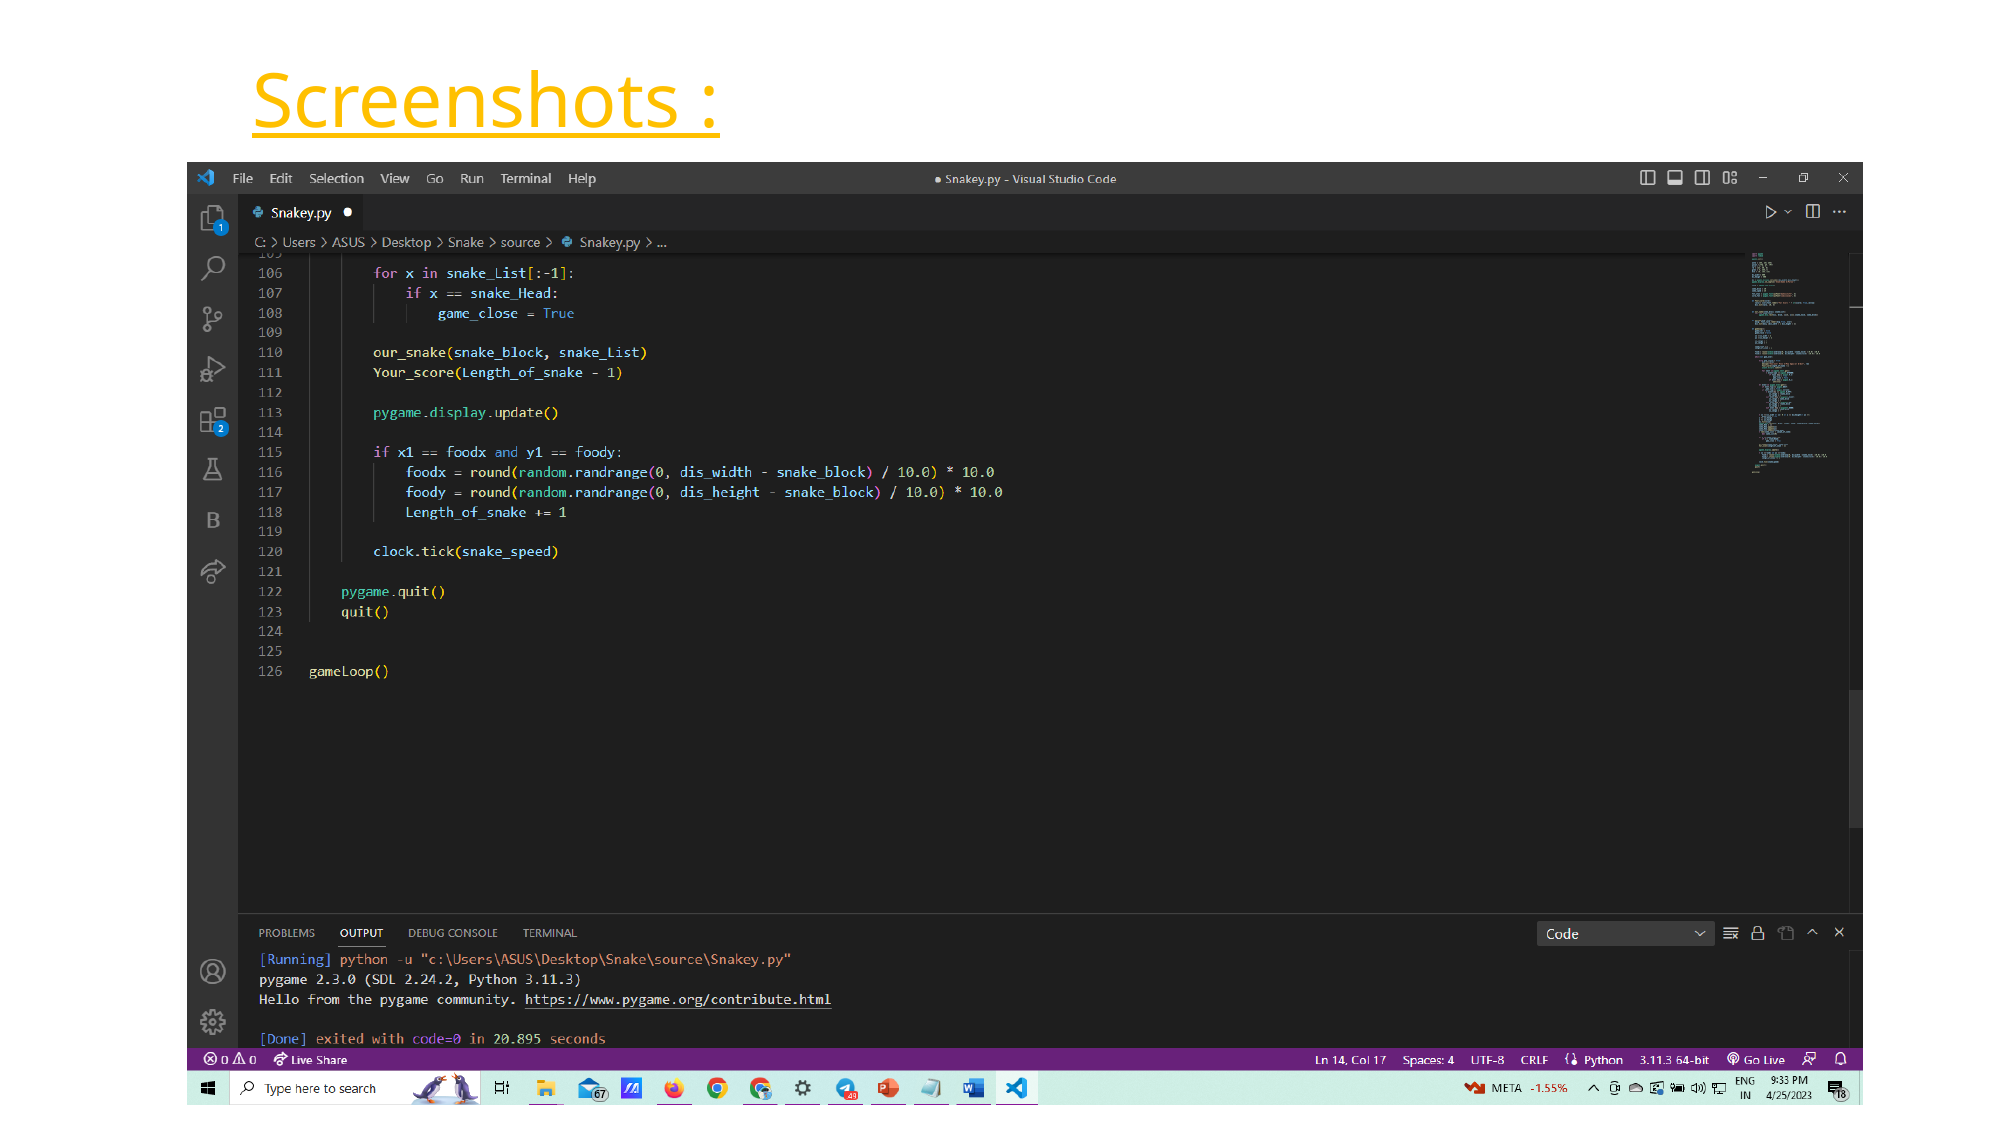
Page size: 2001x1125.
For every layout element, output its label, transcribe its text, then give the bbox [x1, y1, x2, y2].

title Screenshots : [249, 50, 1707, 160]
picture [187, 162, 1863, 1105]
